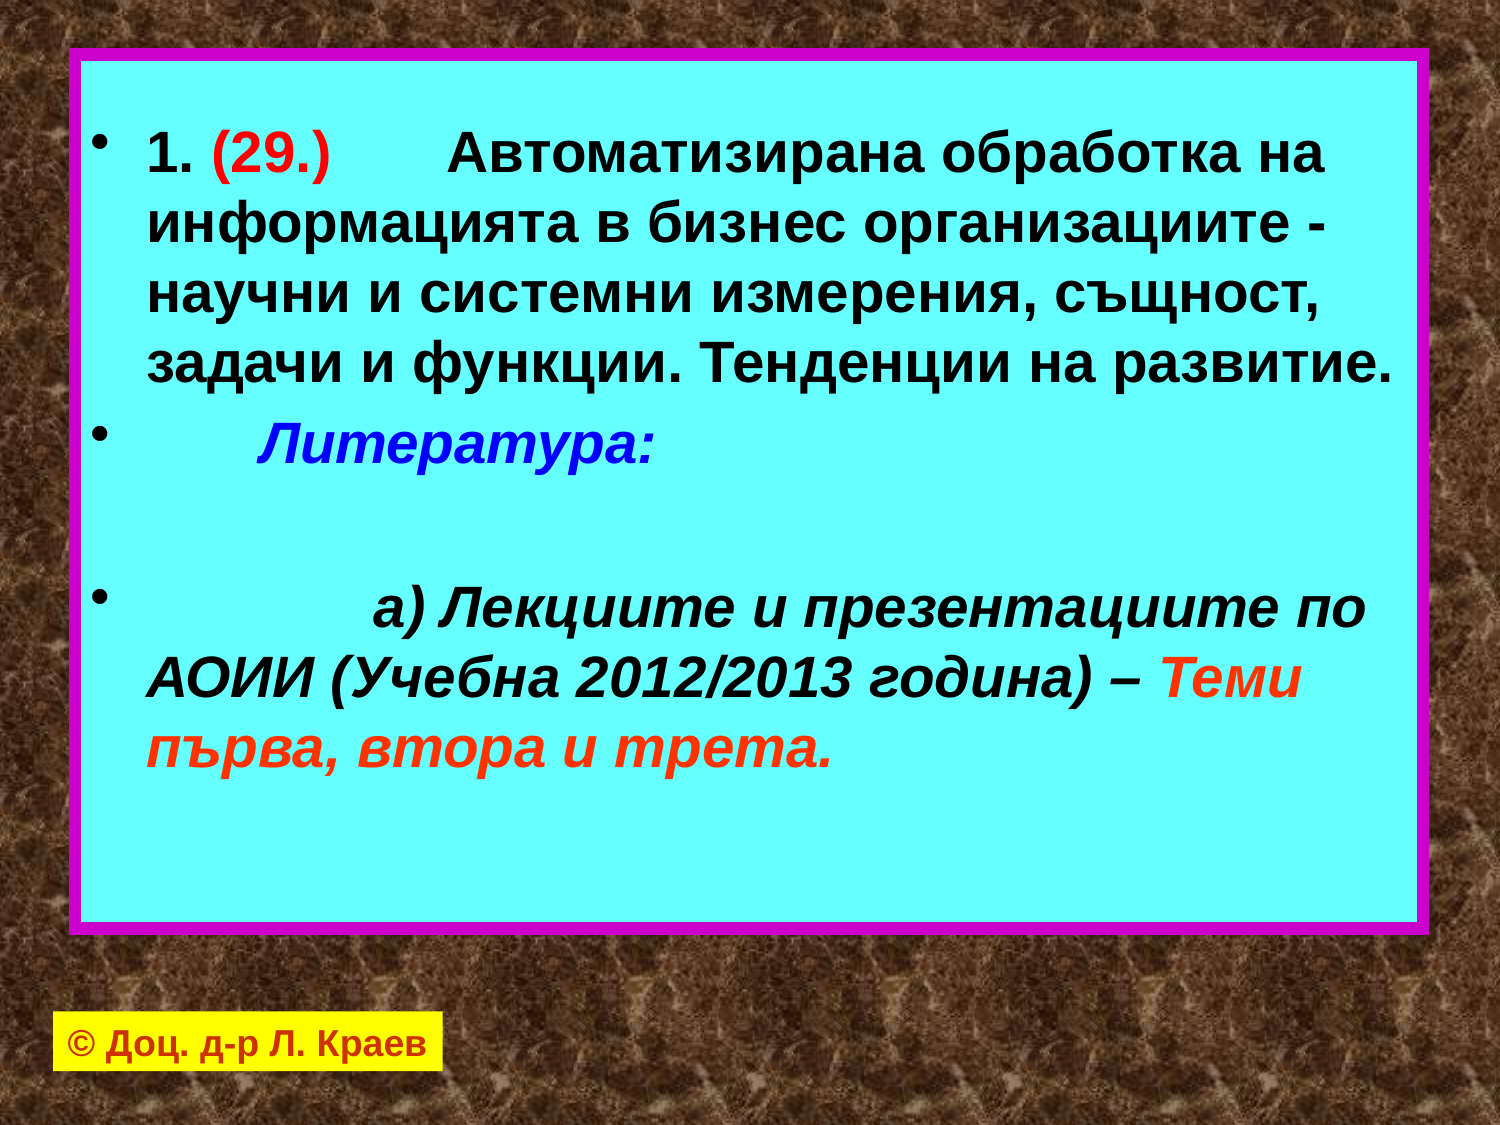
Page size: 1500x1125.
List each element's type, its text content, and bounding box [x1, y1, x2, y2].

list 1. (29.) Автоматизирана обработка на информацията в бизнес организациите - научни и системни измерения, същност, задачи и функции. Тенденции на развитие. Литература: а) Лекциите и презентациите по АОИИ (Учебна 2012/2013 година) – Теми първа, втора и трета. [75, 54, 1424, 929]
picture [0, 0, 1500, 1125]
text_box © Доц. д-р Л. Краев [53, 1011, 443, 1072]
